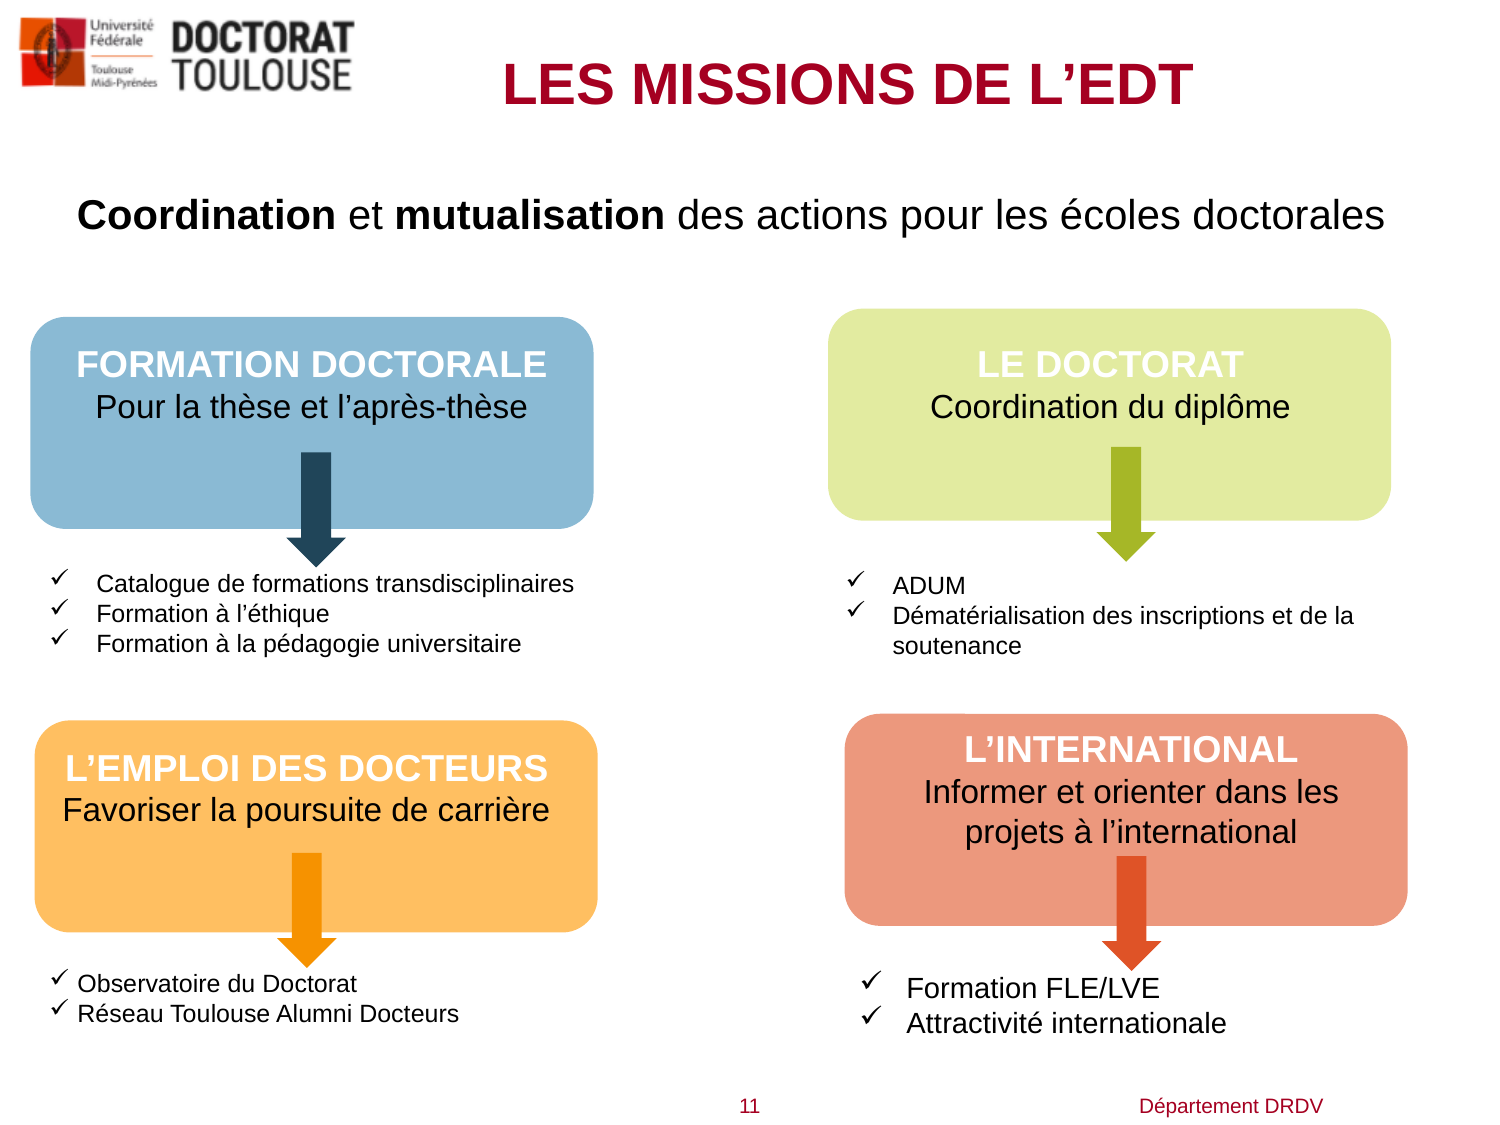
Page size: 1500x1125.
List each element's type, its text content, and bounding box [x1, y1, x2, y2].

text_box [277, 852, 337, 968]
picture [0, 3, 224, 99]
text_box [30, 336, 34, 510]
text_box Observatoire du Doctorat Réseau Toulouse Alumni Docteurs [34, 960, 626, 1035]
text_box FORMATION DOCTORALE Pour la thèse et l’après-thèse [144, 332, 575, 433]
text_box [34, 313, 144, 533]
text_box [1147, 719, 1408, 926]
text_box Catalogue de formations transdisciplinaires Formation à l’éthique Formation à la pédagogie universitaire [34, 560, 626, 665]
text_box L’EMPLOI DES DOCTEURS Favoriser la poursuite de carrière [34, 736, 580, 836]
text_box L’INTERNATIONAL Informer et orienter dans les projets à l’international [872, 717, 1391, 858]
text_box [69, 245, 1408, 376]
text_box [845, 313, 854, 493]
text_box [470, 486, 580, 560]
text_box [1101, 856, 1162, 971]
text_box [1096, 446, 1156, 562]
text_box [828, 376, 1392, 521]
text_box ADUM Dématérialisation des inscriptions et de la soutenance [830, 561, 1422, 667]
text_box Formation FLE/LVE Attractivité internationale [844, 961, 1436, 1047]
text_box [844, 713, 1387, 926]
title LES MISSIONS DE L’EDT [224, 0, 1472, 164]
text_box [34, 720, 598, 933]
text_box [144, 376, 594, 529]
text_box [286, 452, 346, 568]
text_box Coordination et mutualisation des actions pour les écoles doctorales [62, 180, 1436, 245]
text_box LE DOCTORAT Coordination du diplôme [860, 332, 1362, 433]
